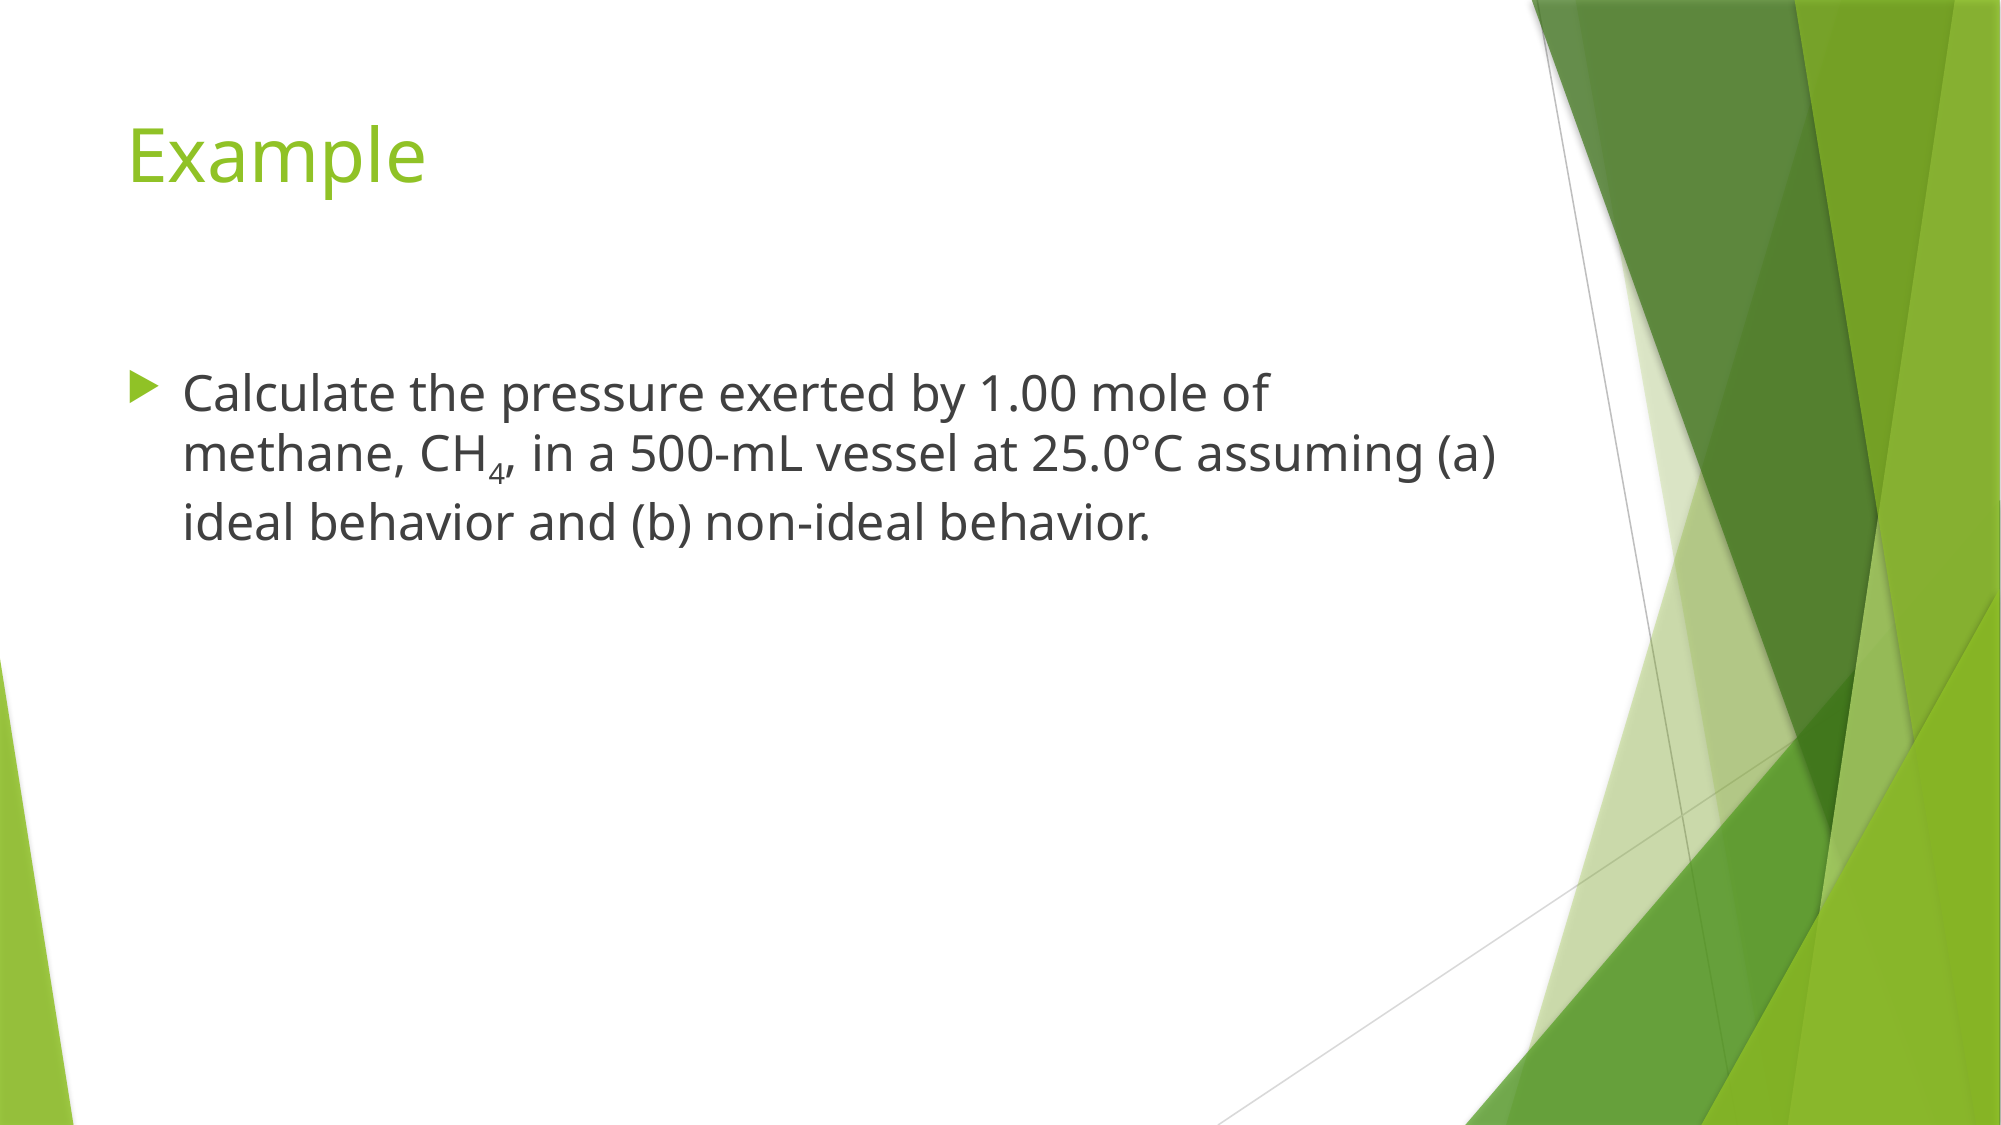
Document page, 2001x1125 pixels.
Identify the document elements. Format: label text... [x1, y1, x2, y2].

title Example [111, 99, 1522, 317]
list Calculate the pressure exerted by 1.00 mole of methane, CH4, in a 500-mL vessel at 25.0°C assuming (a) ideal behavior and (b) non-ideal behavior. [111, 354, 1522, 992]
